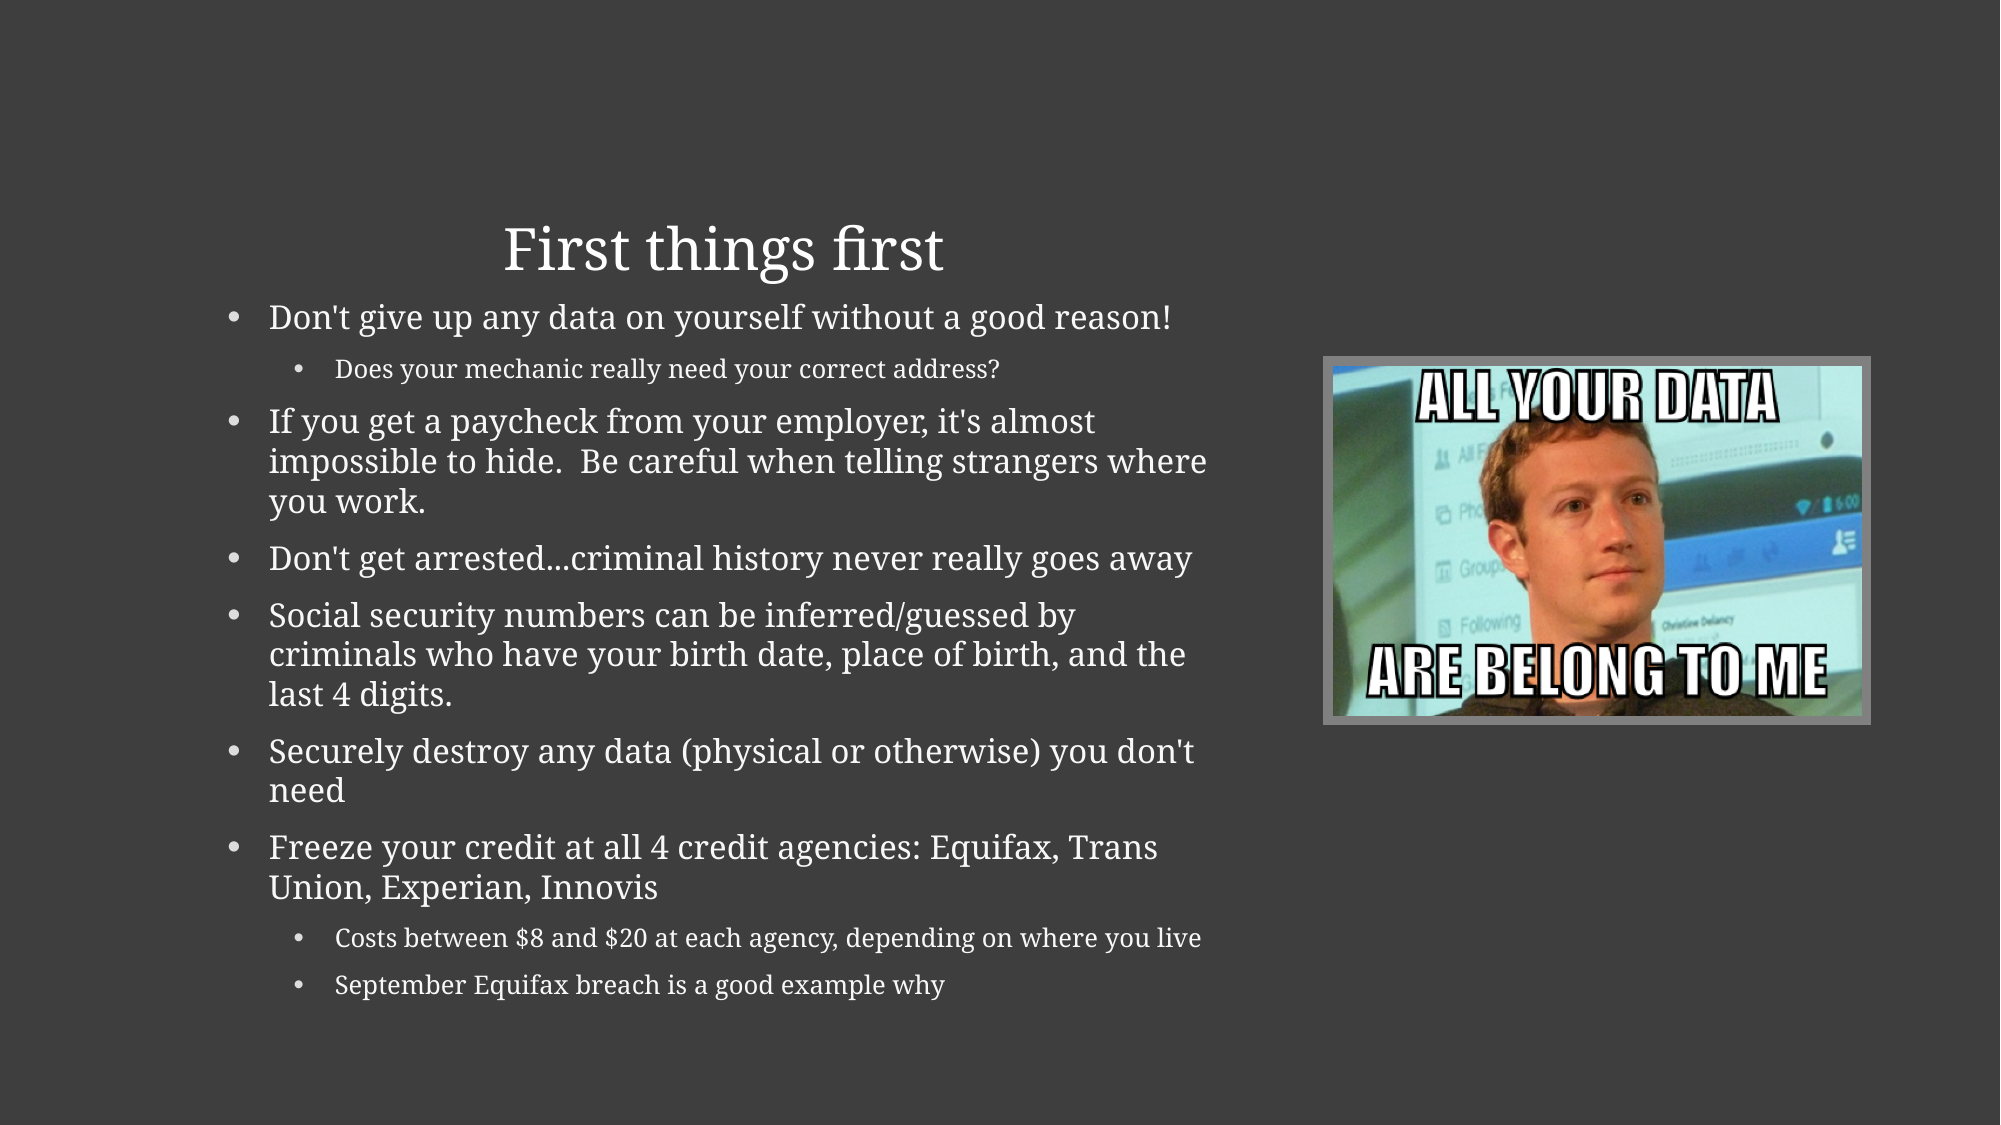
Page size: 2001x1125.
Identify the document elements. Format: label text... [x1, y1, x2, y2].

picture [1327, 360, 1867, 721]
list Don't give up any data on yourself without a good reason! Does your mechanic really need your correct address? If you get a paycheck from your employer, it's almost impossible to hide. Be careful when telling strangers where you work. Don't get arrested...criminal history never really goes away Social security numbers can be inferred/guessed by criminals who have your birth date, place of birth, and the last 4 digits. Securely destroy any data (physical or otherwise) you don't need Freeze your credit at all 4 credit agencies: Equifax, Trans Union, Experian, Innovis Costs between $8 and $20 at each agency, depending on where you live September Equifax breach is a good example why [212, 289, 1237, 1017]
title First things first [212, 147, 1237, 289]
